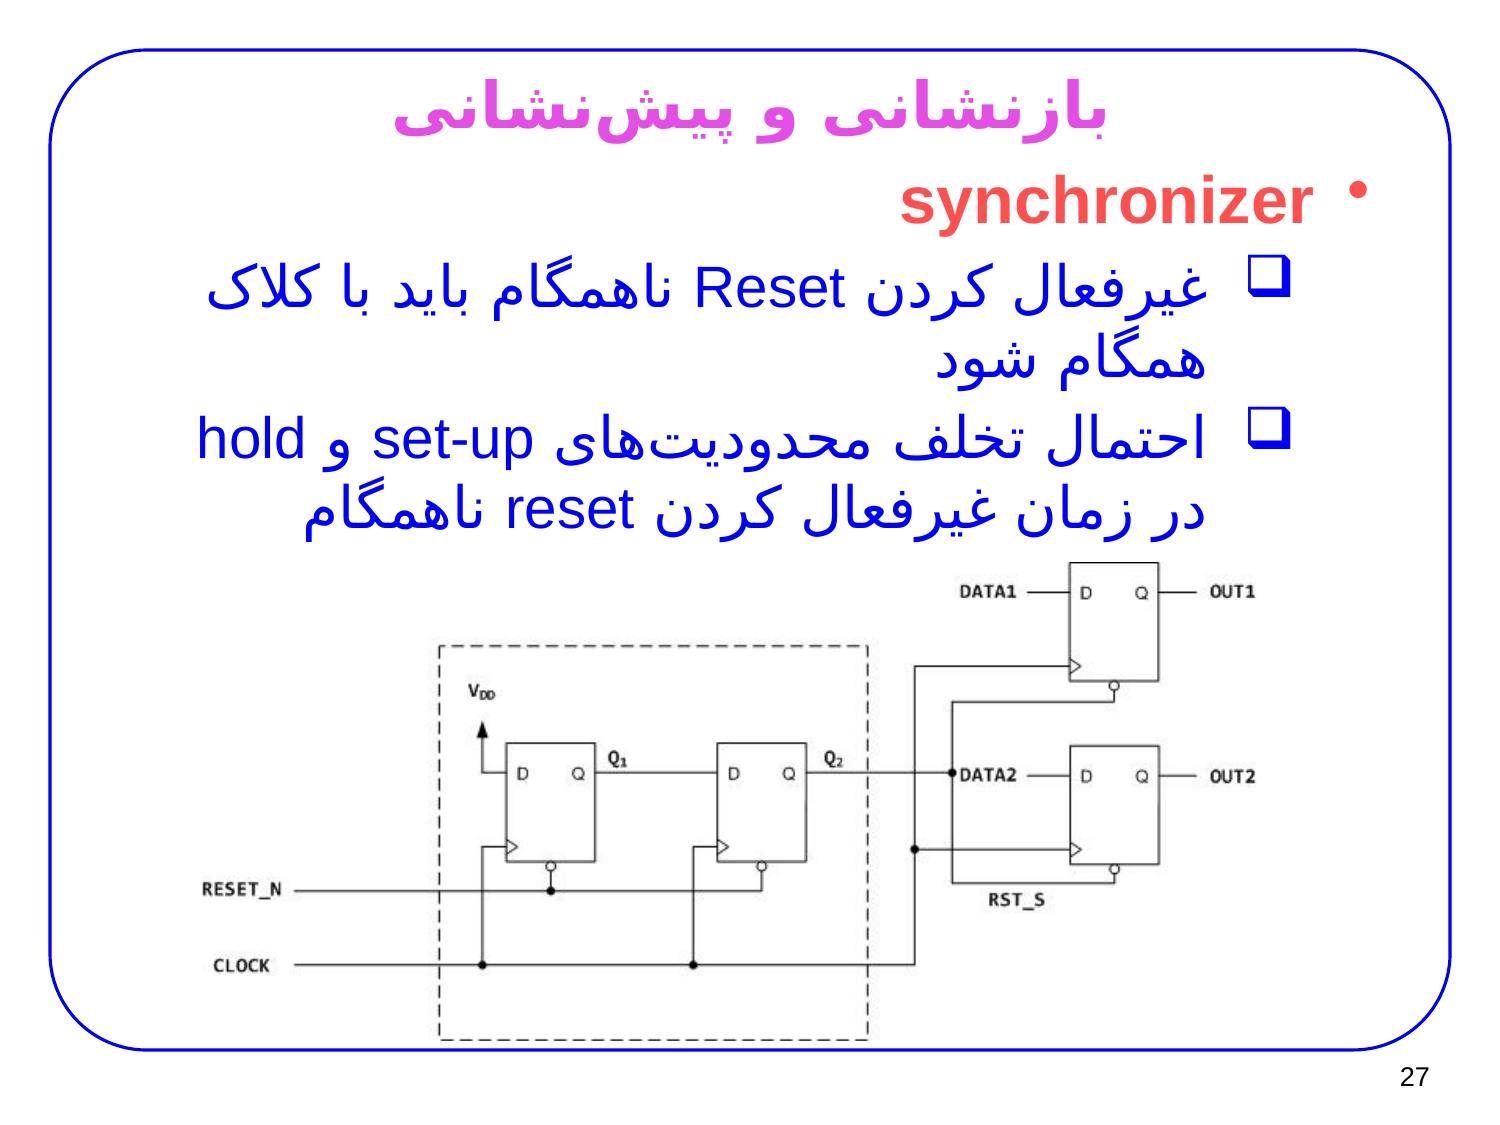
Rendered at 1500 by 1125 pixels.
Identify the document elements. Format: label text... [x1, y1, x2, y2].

picture [201, 562, 1259, 1041]
title بازنشانی و پیش‌نشانی [113, 66, 1389, 140]
list synchronizer غیرفعال کردن Reset ناهمگام باید با کلاک همگام شود احتمال تخلف محدودیت‌های set-up و hold در زمان غیرفعال کردن reset ناهمگام  حالت meta-stable [112, 148, 1388, 912]
slide_number 27 [1351, 1047, 1444, 1104]
